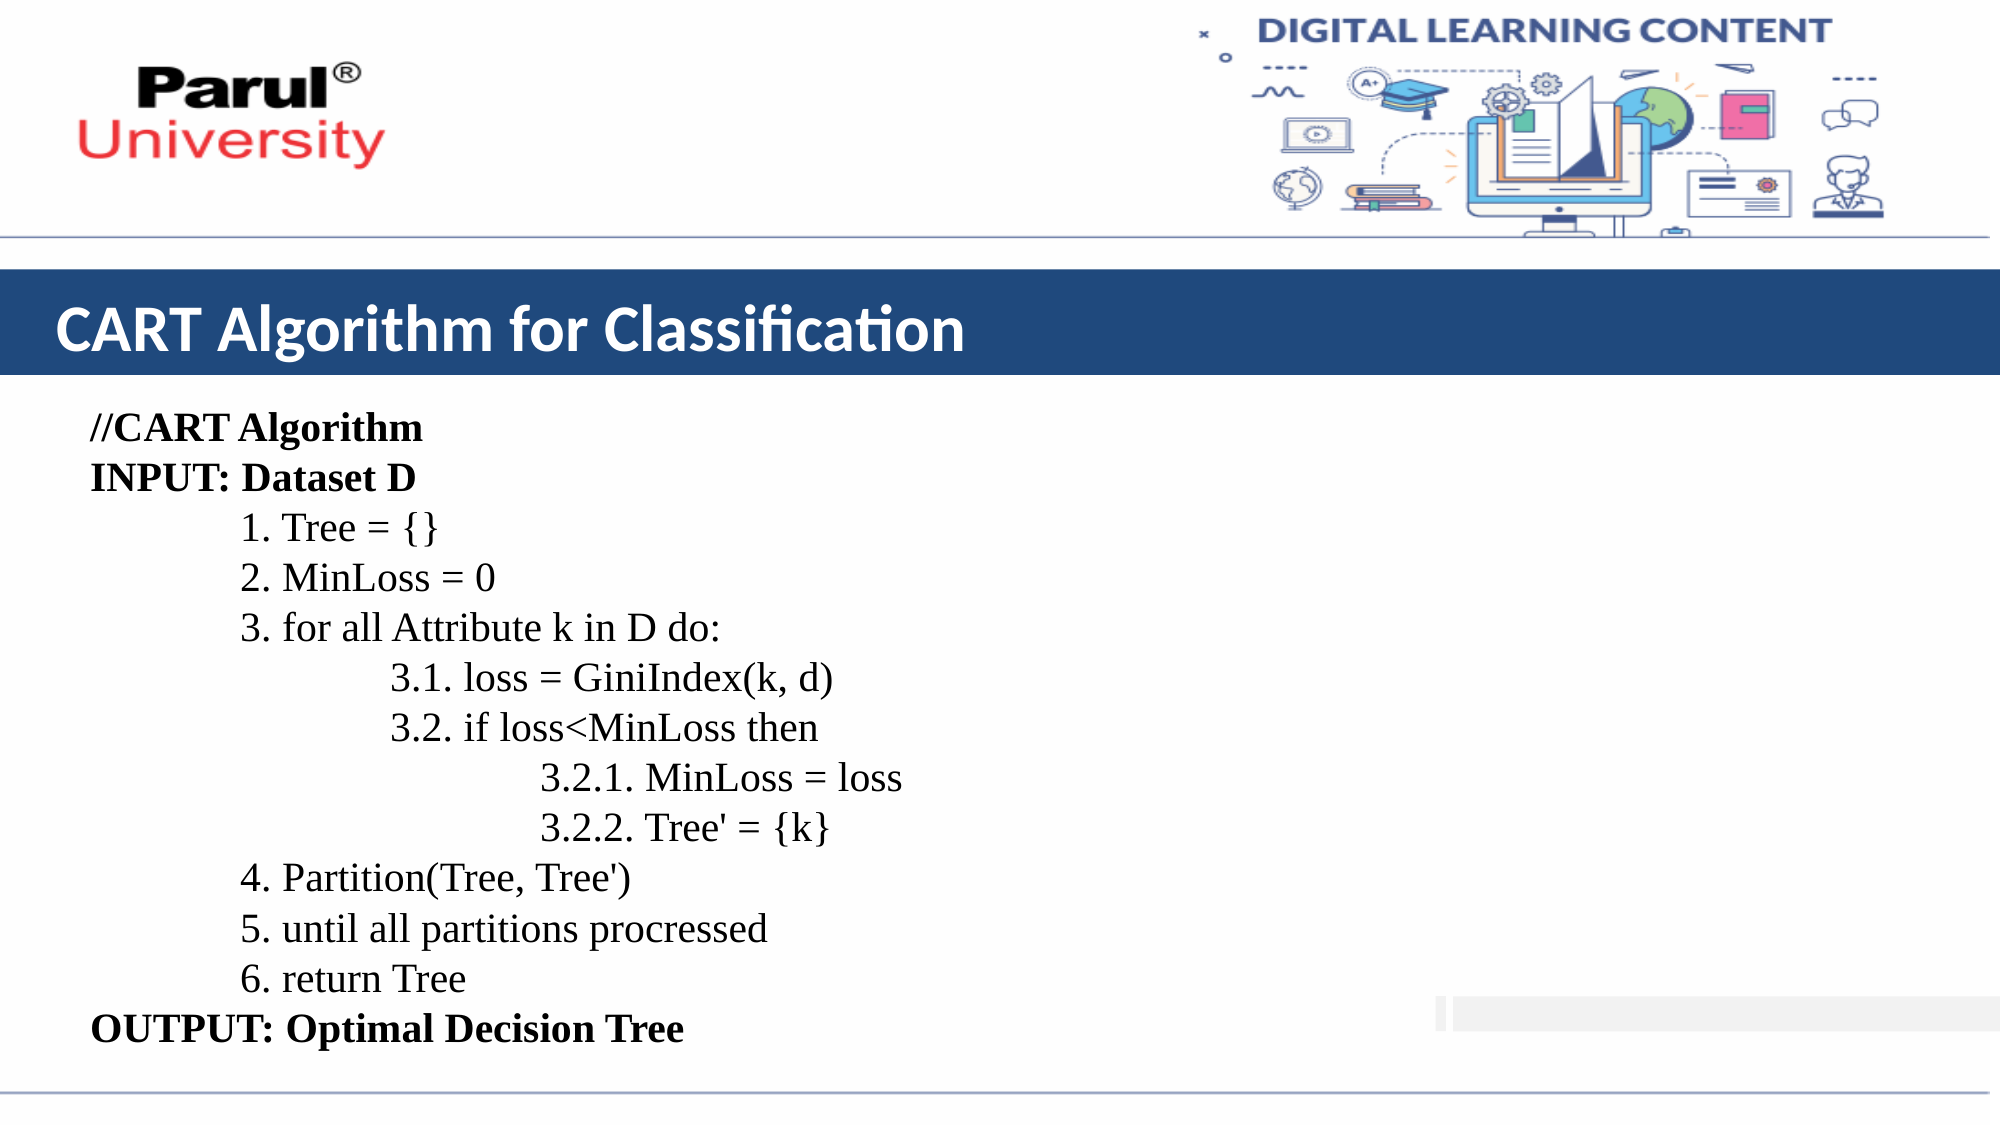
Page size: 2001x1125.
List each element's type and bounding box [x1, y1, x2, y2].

picture [0, 0, 1991, 1125]
text_box [1996, 269, 2000, 375]
text_box [1996, 996, 2000, 1032]
